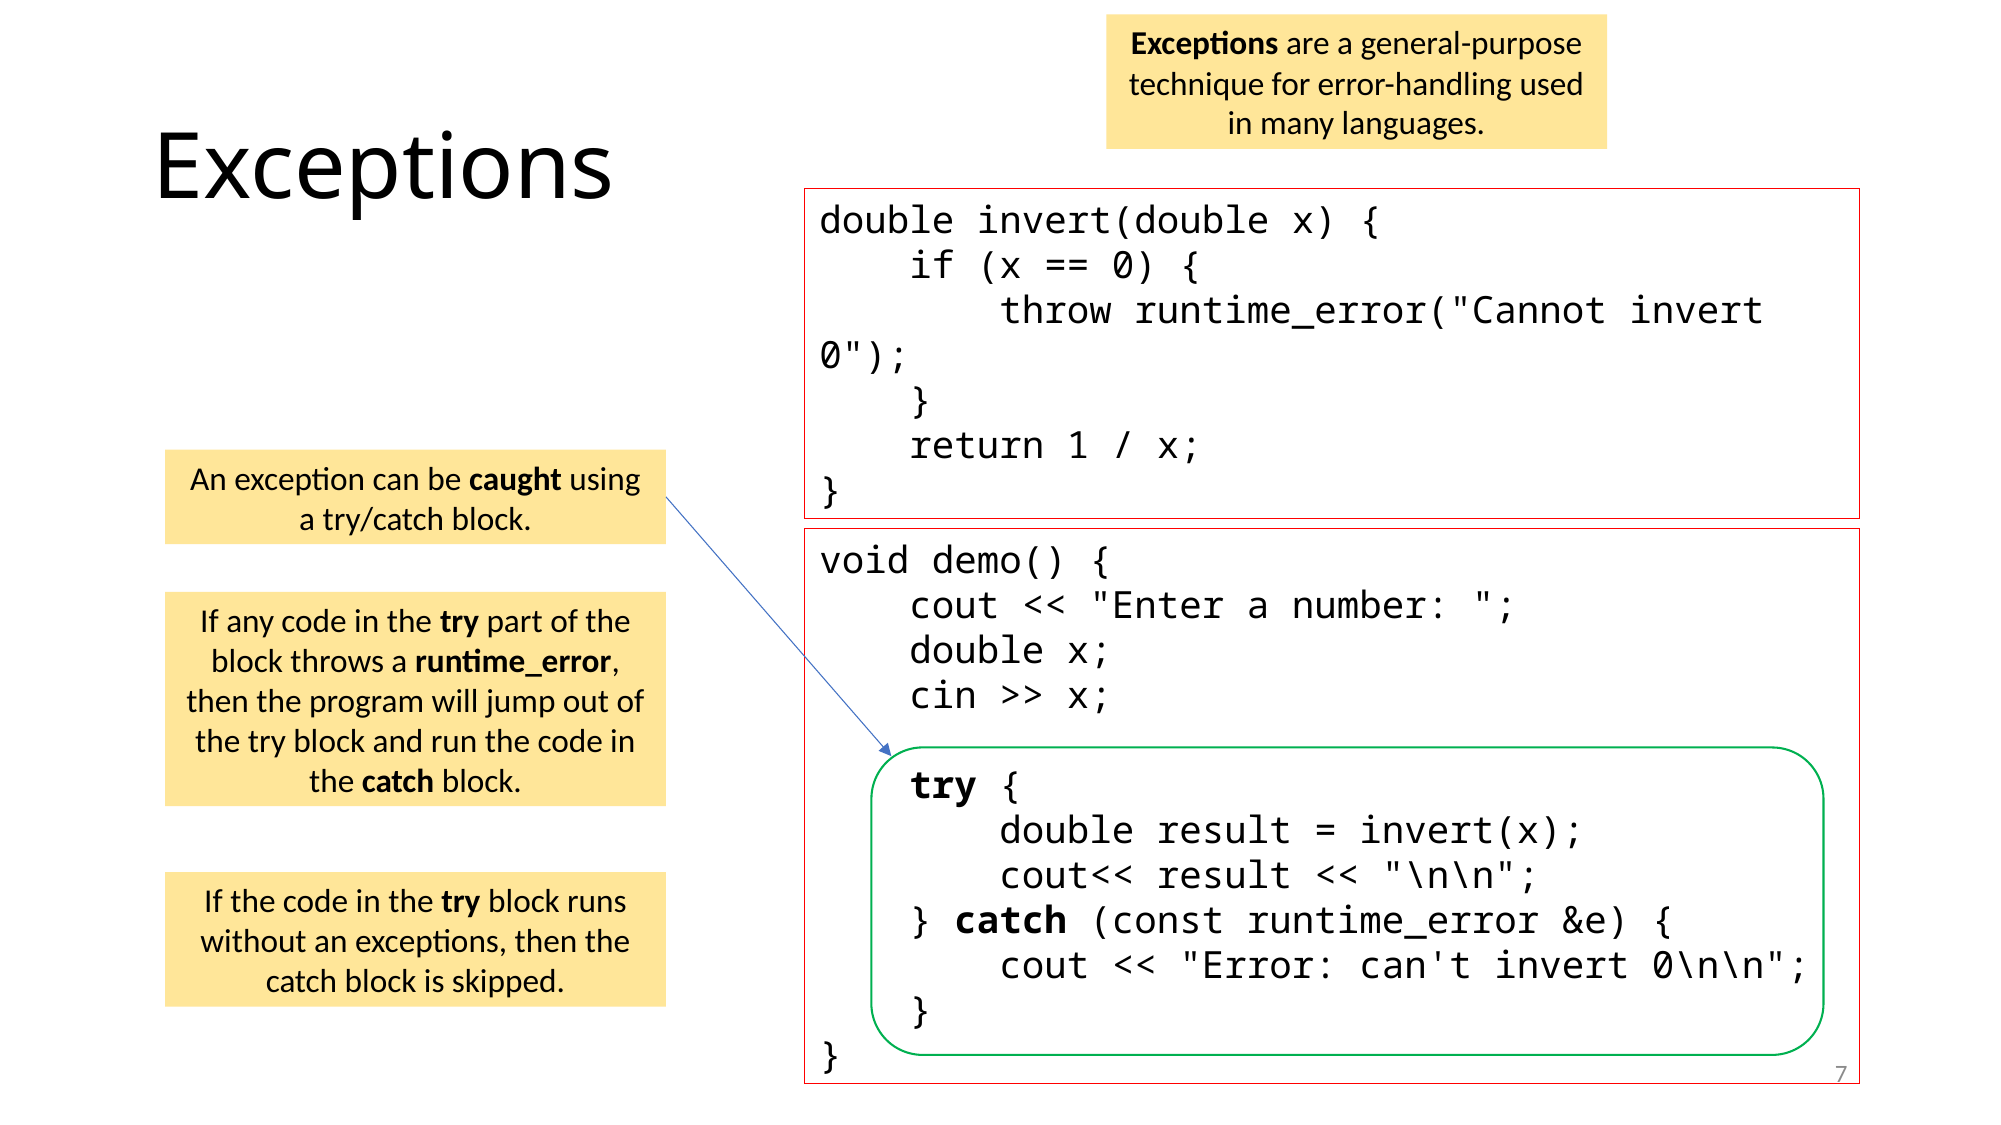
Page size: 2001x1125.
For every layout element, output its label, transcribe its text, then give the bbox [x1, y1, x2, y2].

slide_number 7 [1412, 1042, 1863, 1103]
text_box An exception can be caught using a try/catch block. [165, 449, 666, 545]
title Exceptions [137, 59, 1251, 278]
text_box [870, 746, 1825, 1056]
text_box double invert(double x) { if (x == 0) { throw runtime_error("Cannot invert 0"); } return 1 / x; } [804, 188, 1860, 519]
text_box If any code in the try part of the block throws a runtime_error, then the program will jump out of the try block and run the code in the catch block. [165, 591, 666, 807]
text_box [665, 497, 892, 757]
text_box If the code in the try block runs without an exceptions, then the catch block is skipped. [165, 872, 666, 1007]
text_box Exceptions are a general-purpose technique for error-handling used in many languages. [1106, 14, 1608, 149]
text_box void demo() { cout << "Enter a number: "; double x; cin >> x; try { double result = invert(x); cout<< result << "\n\n"; } catch (const runtime_error &e) { cout << "Error: can't invert 0\n\n"; } } [804, 528, 1860, 1084]
